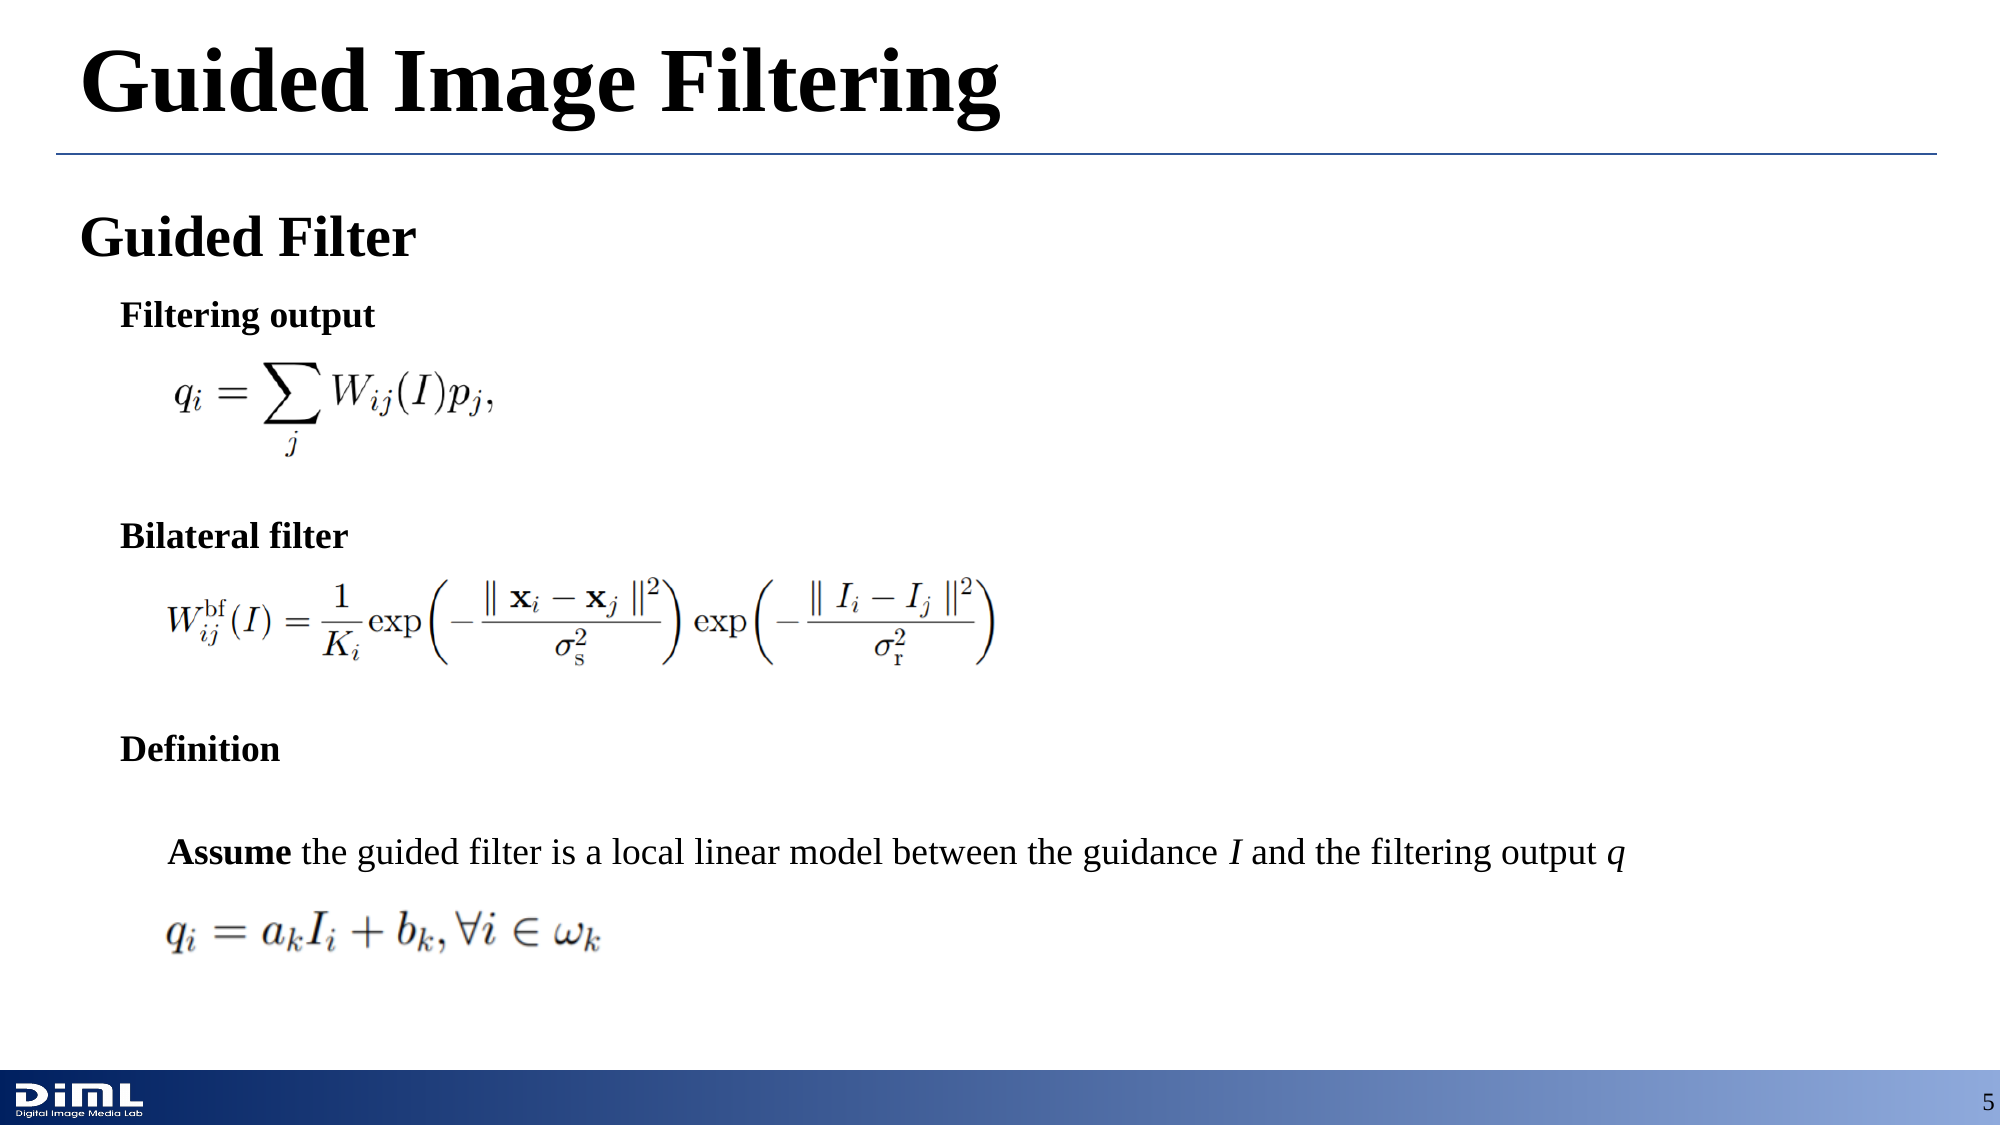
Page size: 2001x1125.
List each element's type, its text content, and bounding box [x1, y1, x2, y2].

text_box Guided Filter [64, 190, 1877, 276]
picture [152, 576, 999, 681]
text_box Assume the guided filter is a local linear model between the guidance I and the filtering output q [152, 819, 1695, 880]
text_box Bilateral filter [105, 503, 556, 564]
picture [152, 350, 509, 463]
title Guided Image Filtering [64, 11, 1983, 152]
text_box Definition [105, 715, 556, 776]
slide_number 5 [1560, 1070, 2000, 1125]
text_box Filtering output [105, 281, 556, 342]
picture [11, 1078, 147, 1122]
picture [152, 900, 603, 965]
